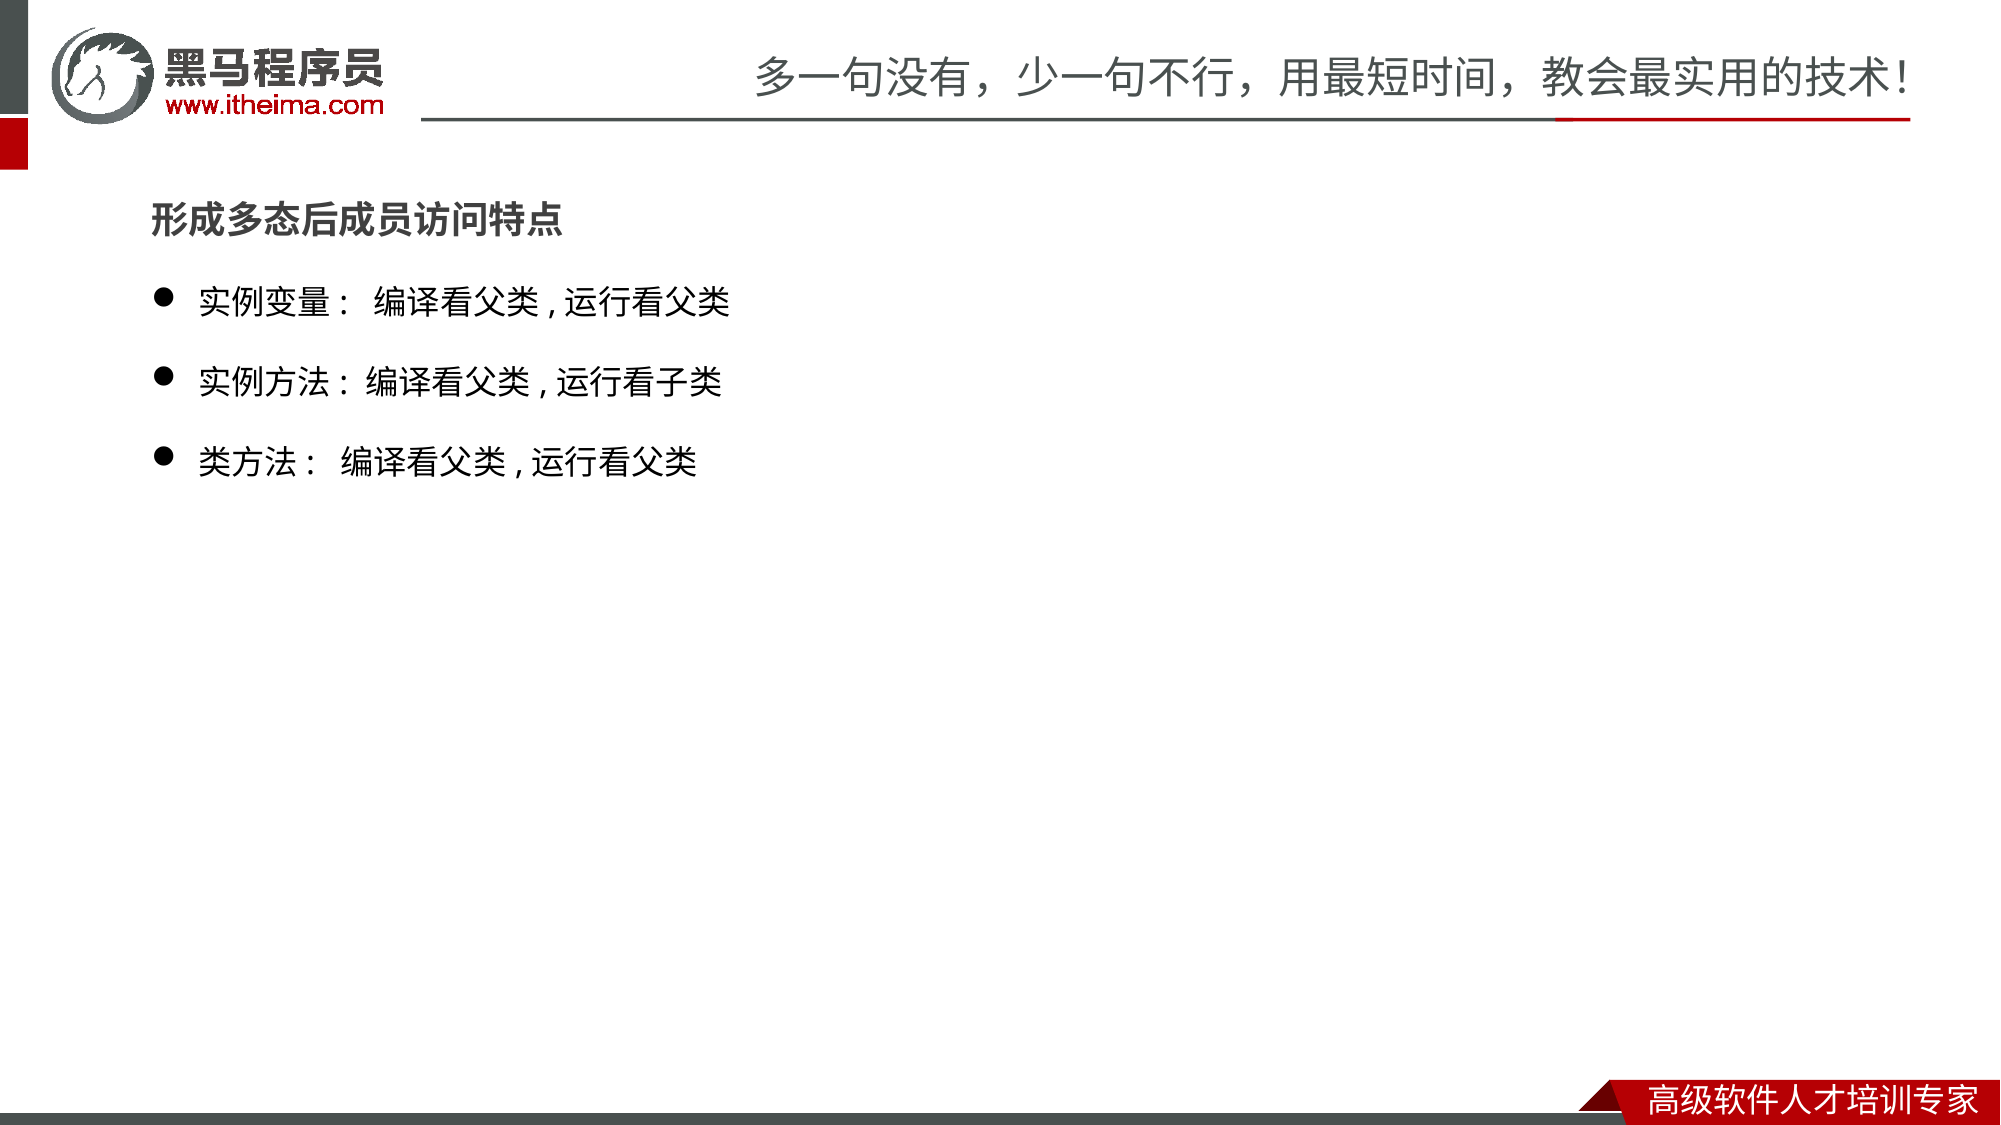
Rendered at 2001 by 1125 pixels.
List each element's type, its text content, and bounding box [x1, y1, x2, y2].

picture [50, 26, 384, 125]
text_box 形成多态后成员访问特点 实例变量: 编译看父类,运行看父类 实例方法: 编译看父类,运行看子类 类方法: 编译看父类,运行看父类 [136, 144, 1313, 489]
